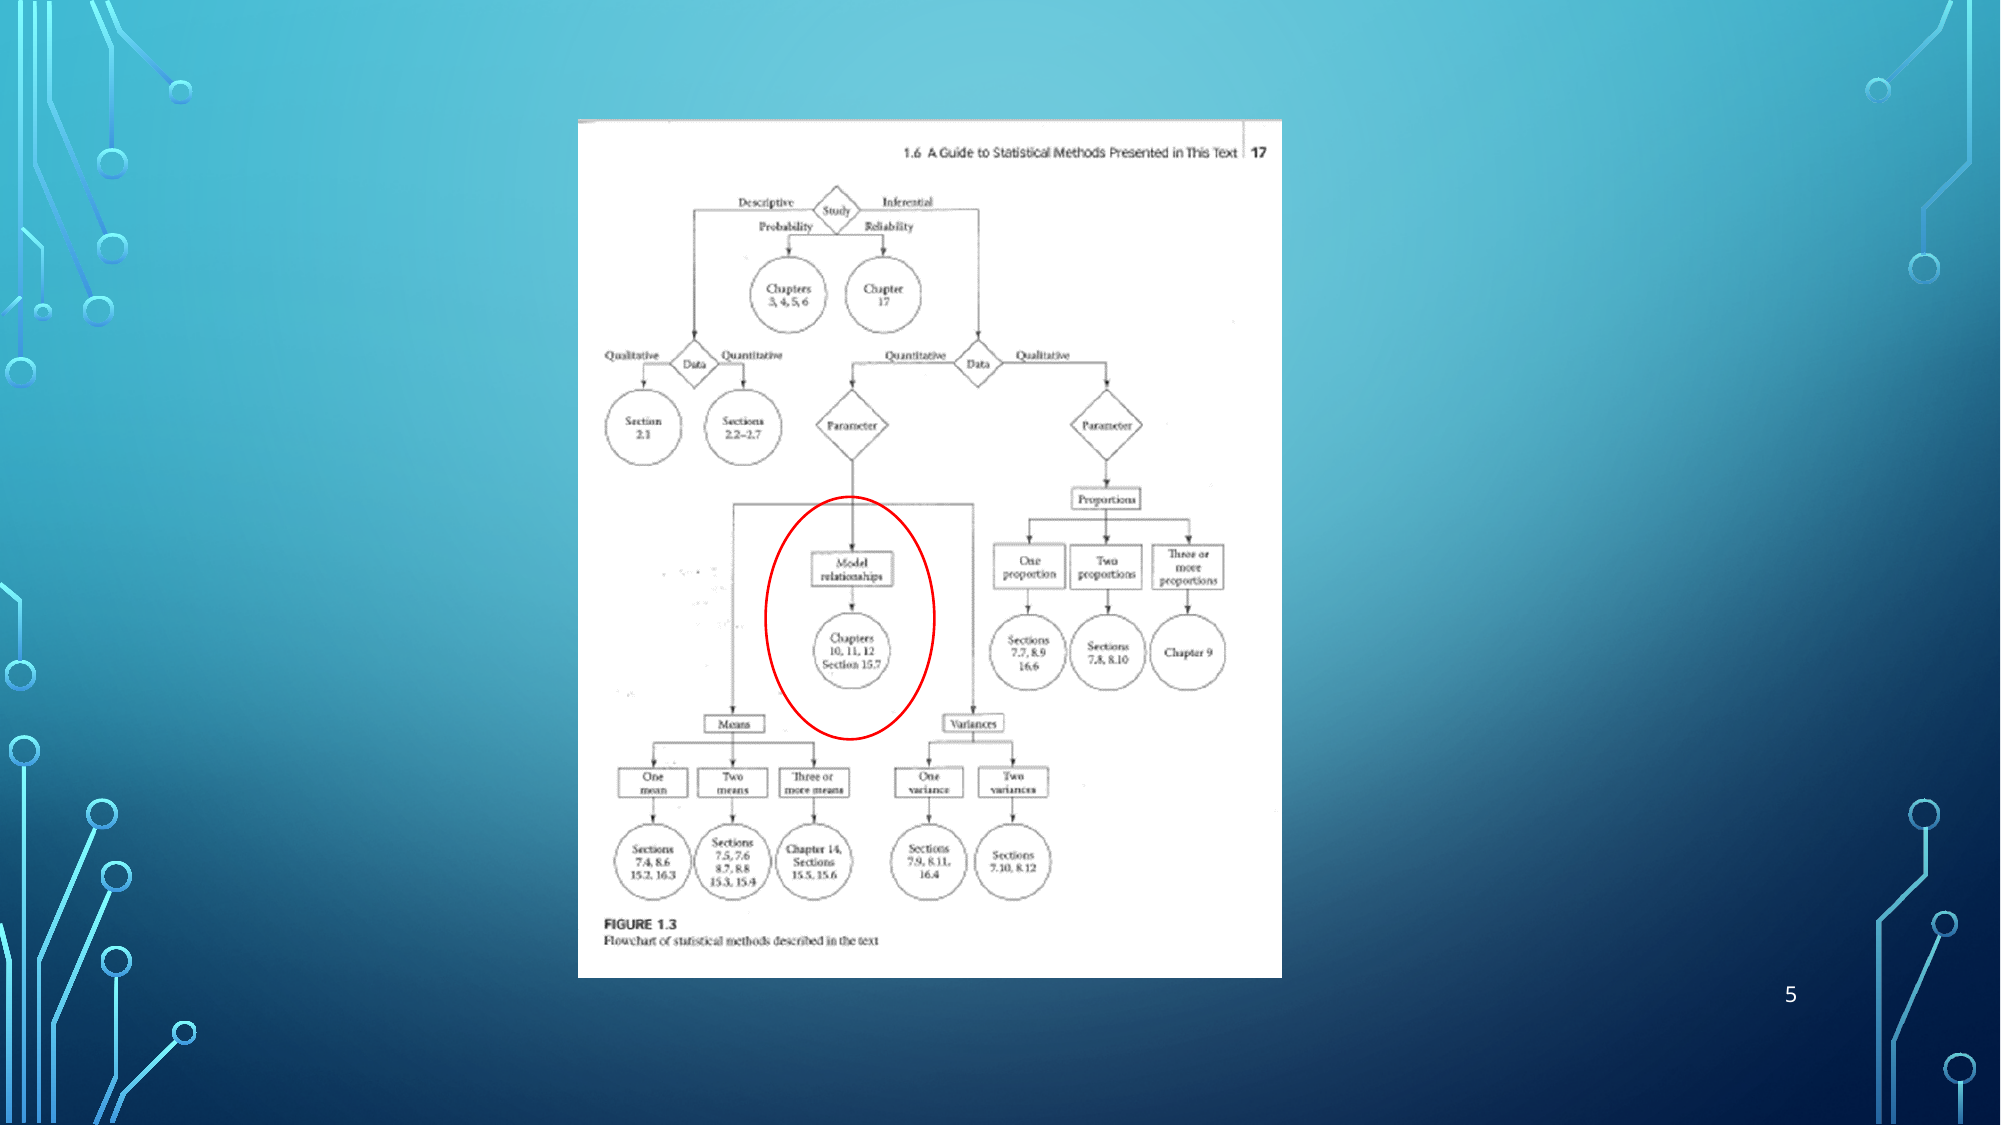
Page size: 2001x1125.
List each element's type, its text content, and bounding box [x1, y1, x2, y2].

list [577, 119, 1282, 978]
slide_number 5 [1685, 965, 1813, 1025]
